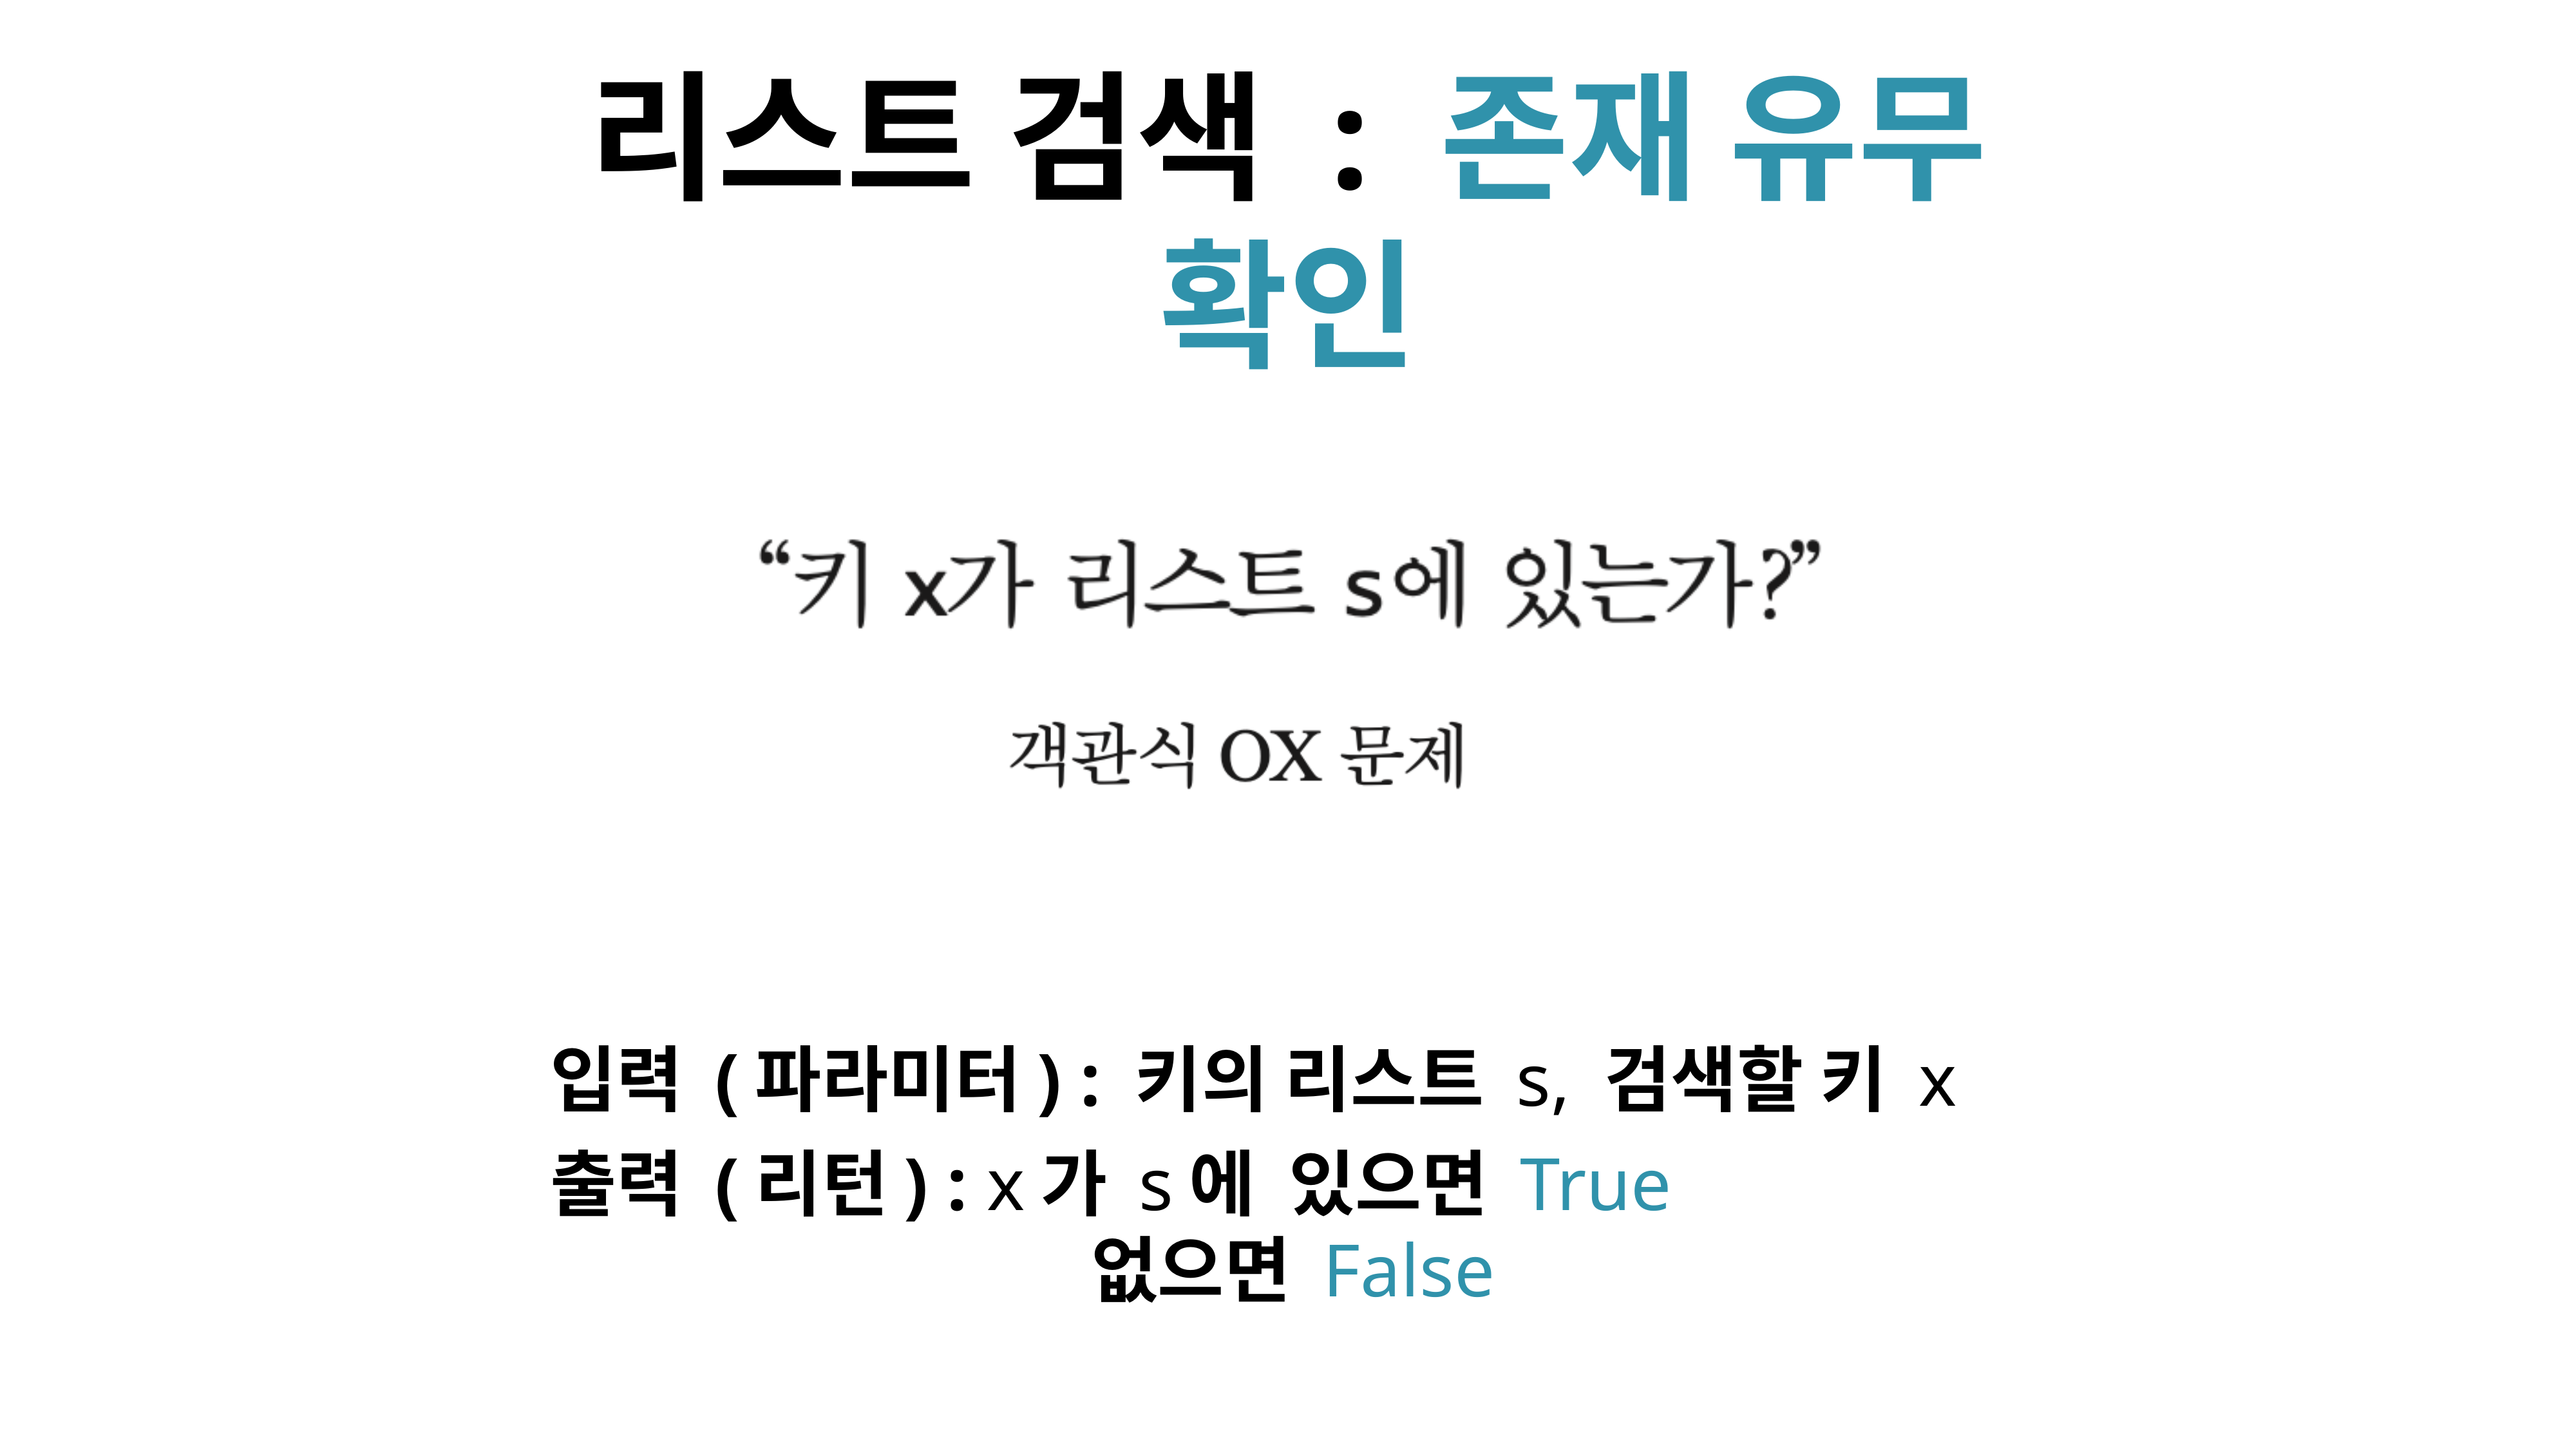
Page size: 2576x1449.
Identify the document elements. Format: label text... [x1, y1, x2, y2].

picture [744, 518, 1832, 652]
title 리스트 검색 : 존재 유무 확인 [490, 181, 2086, 392]
picture [1001, 703, 1468, 808]
text_box 입력 (파라미터) : 키의 리스트 s, 검색할 키 x 출력 (리턴) : x가 s에 있으면 True 없으면 False [544, 899, 2032, 1317]
